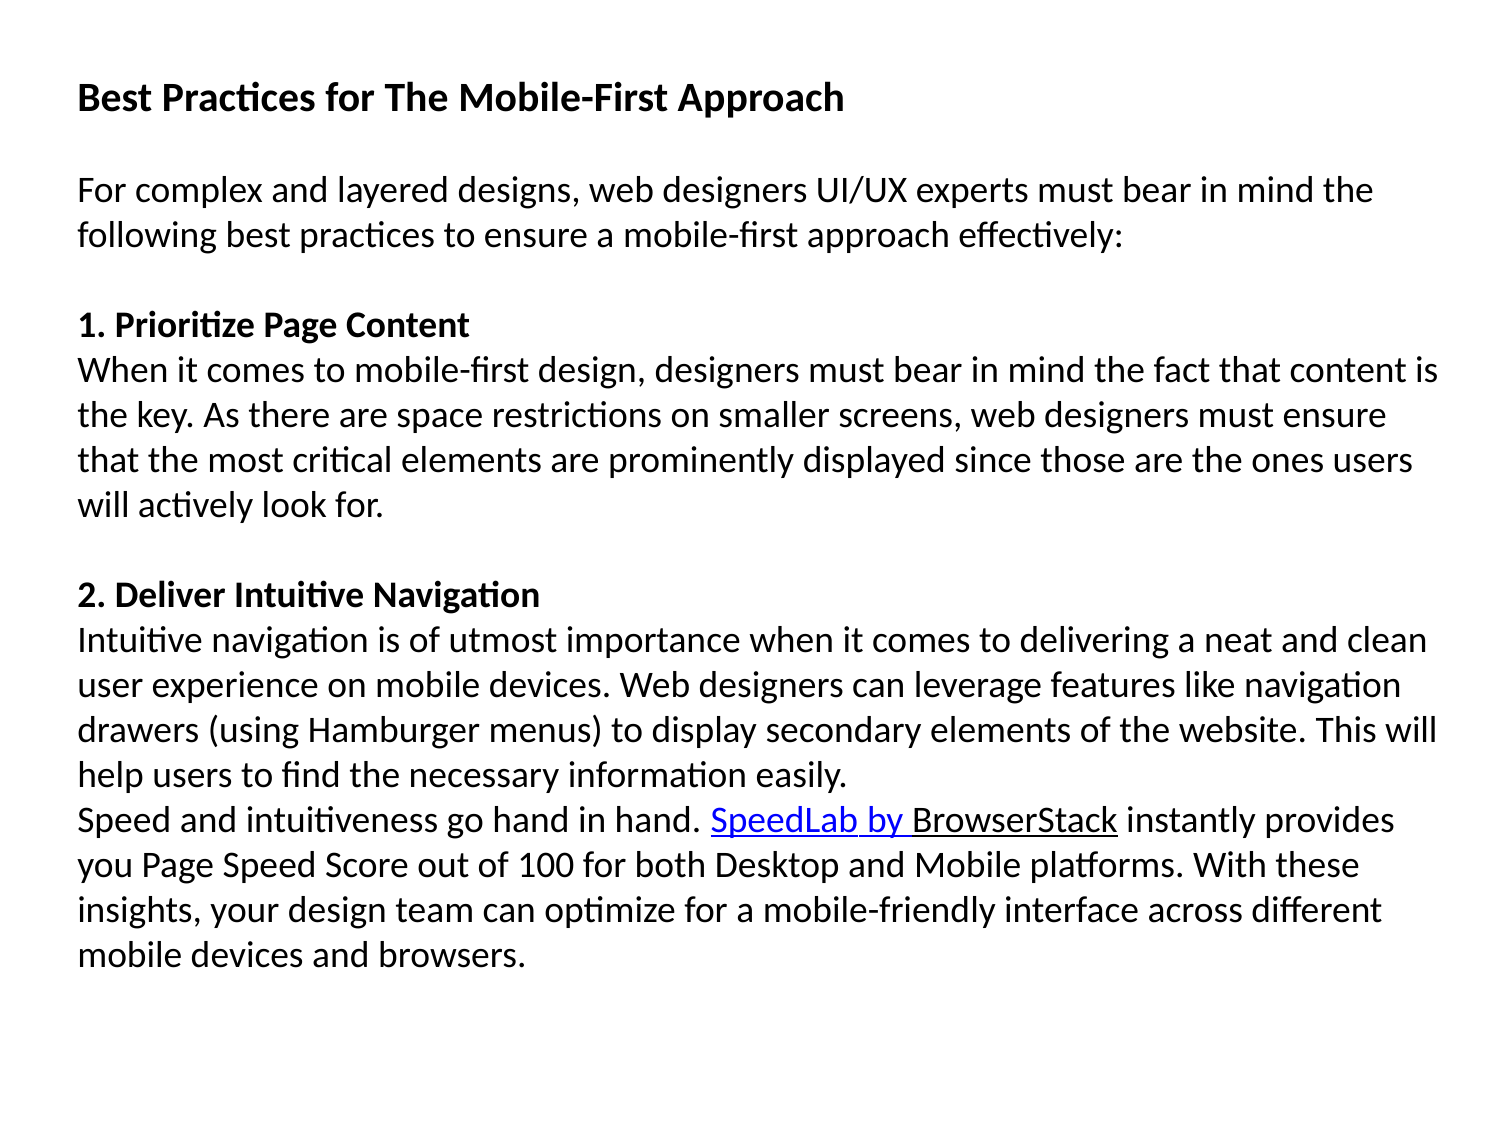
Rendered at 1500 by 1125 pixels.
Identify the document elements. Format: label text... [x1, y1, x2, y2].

text_box Best Practices for The Mobile-First Approach For complex and layered designs, web designers UI/UX experts must bear in mind the following best practices to ensure a mobile-first approach effectively: 1. Prioritize Page Content When it comes to mobile-first design, designers must bear in mind the fact that content is the key. As there are space restrictions on smaller screens, web designers must ensure that the most critical elements are prominently displayed since those are the ones users will actively look for. 2. Deliver Intuitive Navigation Intuitive navigation is of utmost importance when it comes to delivering a neat and clean user experience on mobile devices. Web designers can leverage features like navigation drawers (using Hamburger menus) to display secondary elements of the website. This will help users to find the necessary information easily. Speed and intuitiveness go hand in hand. SpeedLab by BrowserStack instantly provides you Page Speed Score out of 100 for both Desktop and Mobile platforms. With these insights, your design team can optimize for a mobile-friendly interface across different mobile devices and browsers. [62, 62, 1463, 983]
